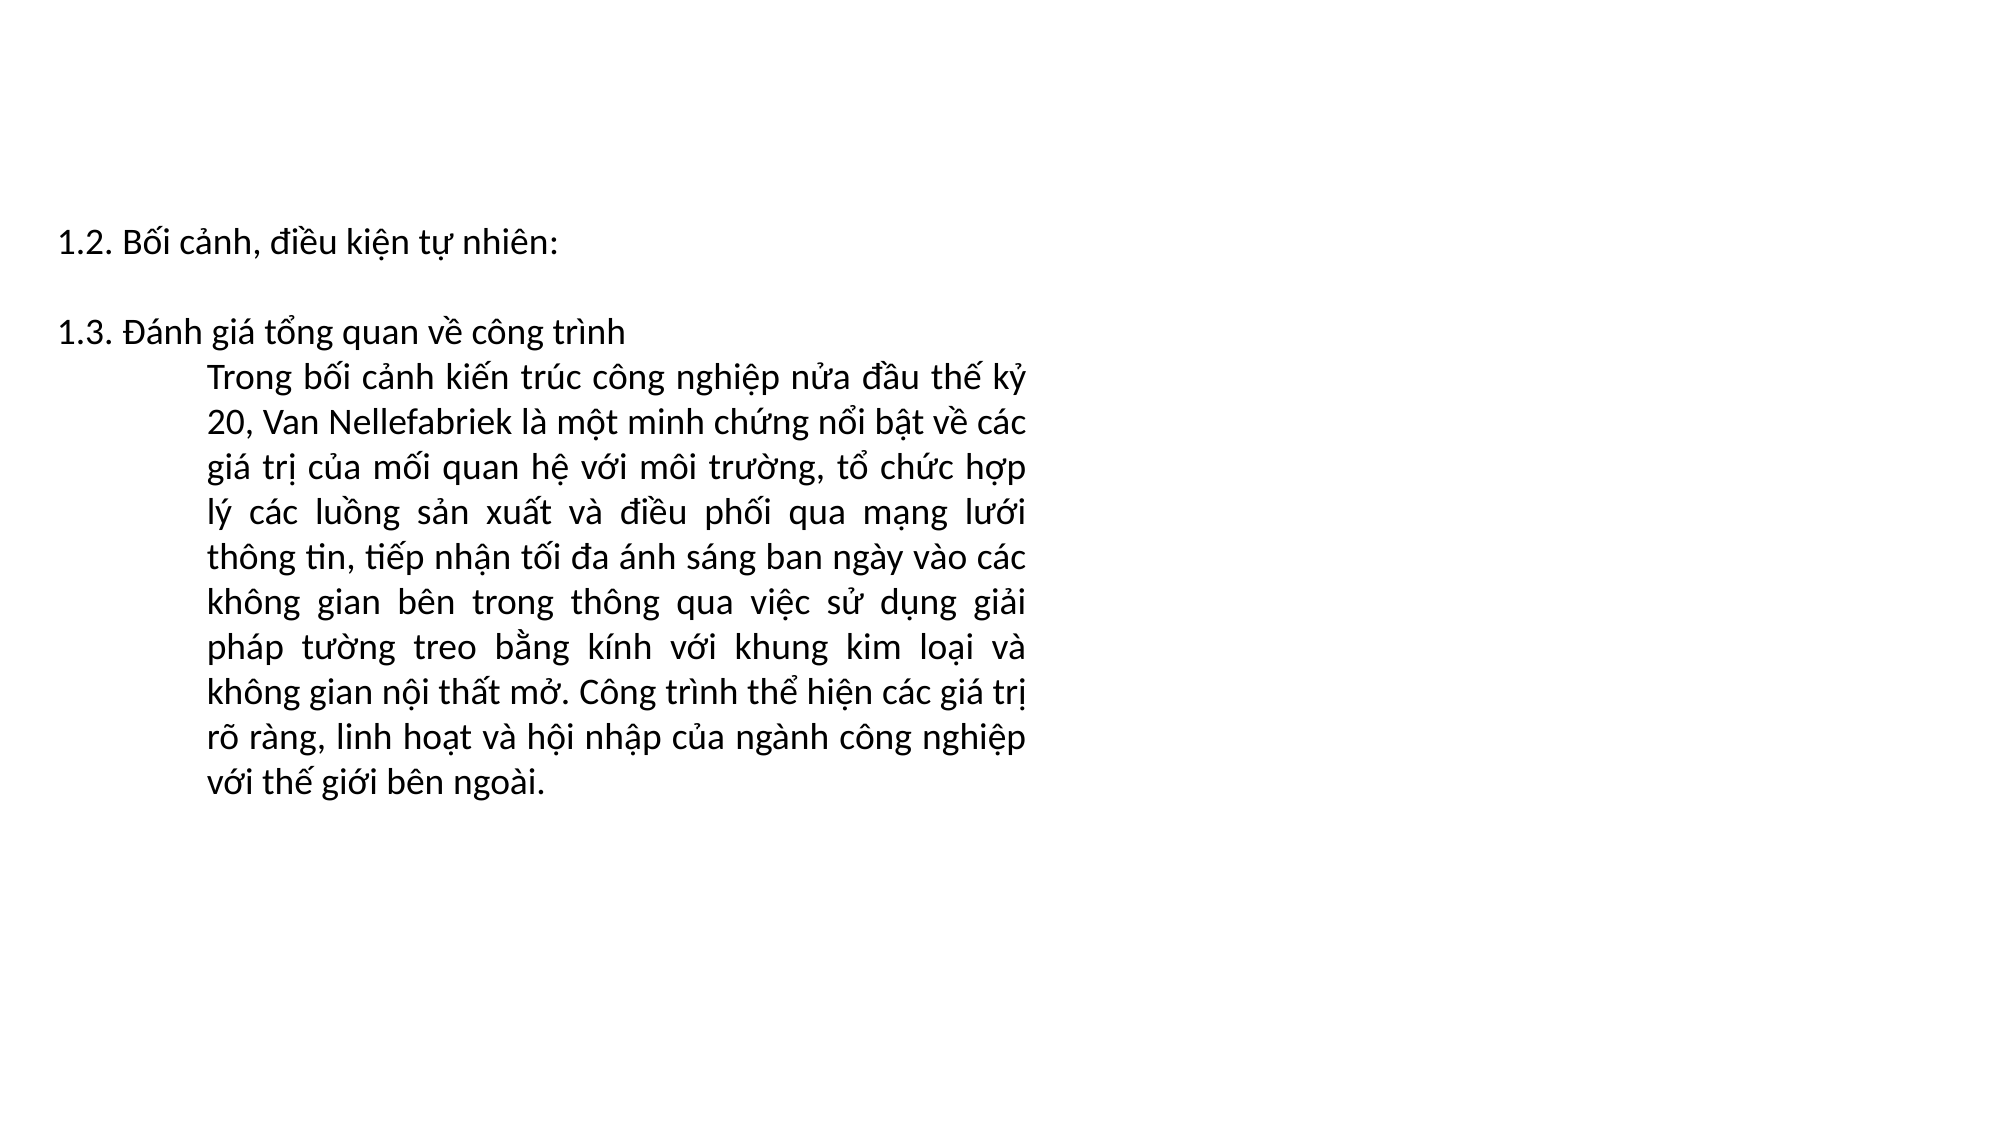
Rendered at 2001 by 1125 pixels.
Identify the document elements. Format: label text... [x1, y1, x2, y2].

text_box 1.2. Bối cảnh, điều kiện tự nhiên: 1.3. Đánh giá tổng quan về công trình Trong bối cảnh kiến ​​trúc công nghiệp nửa đầu thế kỷ 20, Van Nellefabriek là một minh chứng nổi bật về các giá trị của mối quan hệ với môi trường, tổ chức hợp lý các luồng sản xuất và điều phối qua mạng lưới thông tin, tiếp nhận tối đa ánh sáng ban ngày vào các không gian bên trong thông qua việc sử dụng giải pháp tường treo bằng kính với khung kim loại và không gian nội thất mở. Công trình thể hiện các giá trị rõ ràng, linh hoạt và hội nhập của ngành công nghiệp với thế giới bên ngoài. [42, 209, 1043, 810]
